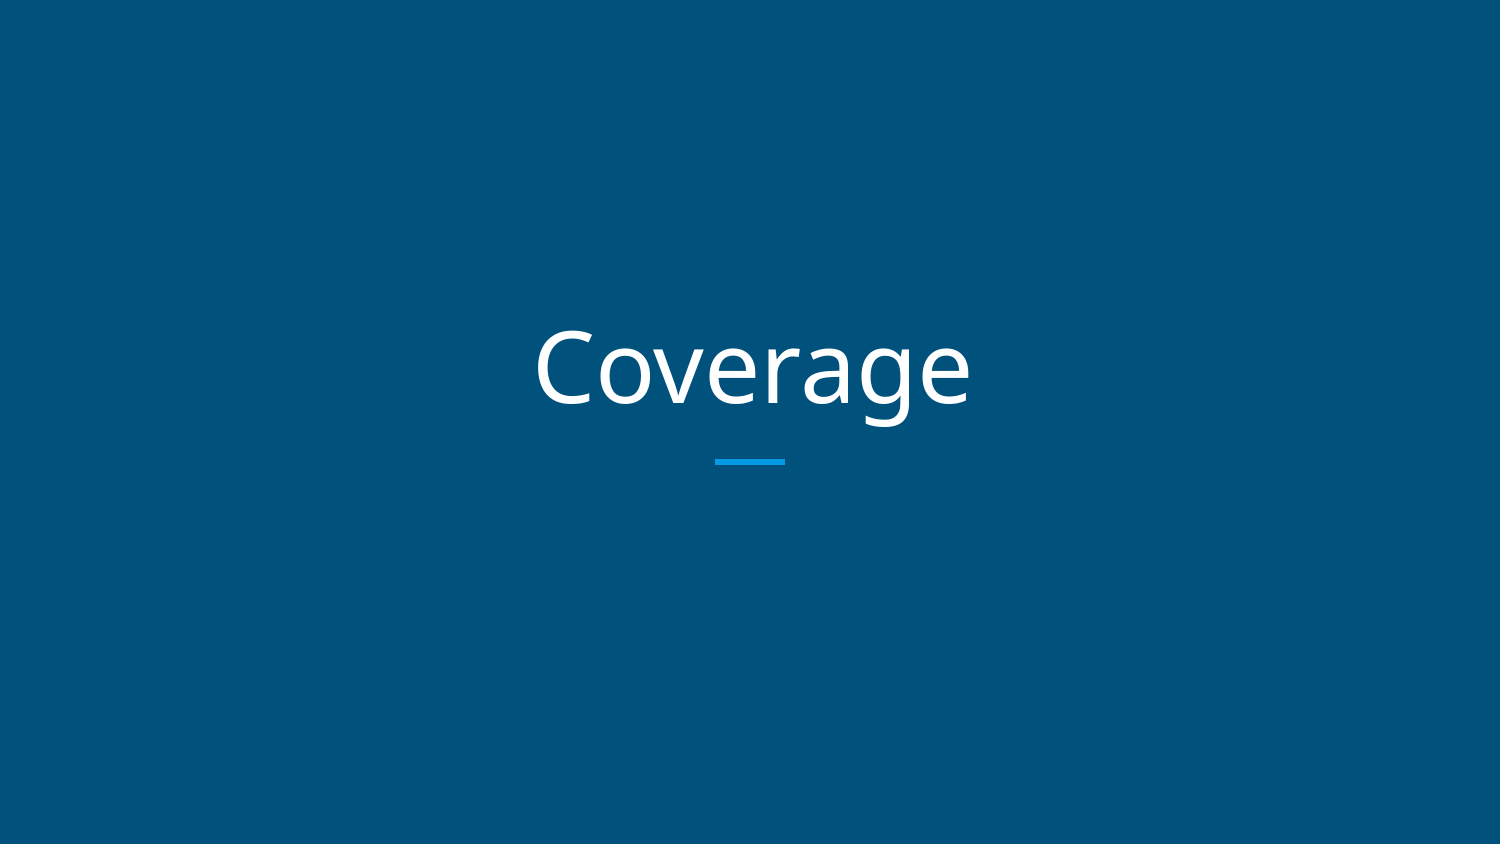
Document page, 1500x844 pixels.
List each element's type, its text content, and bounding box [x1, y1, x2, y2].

title Coverage [78, 289, 1428, 439]
